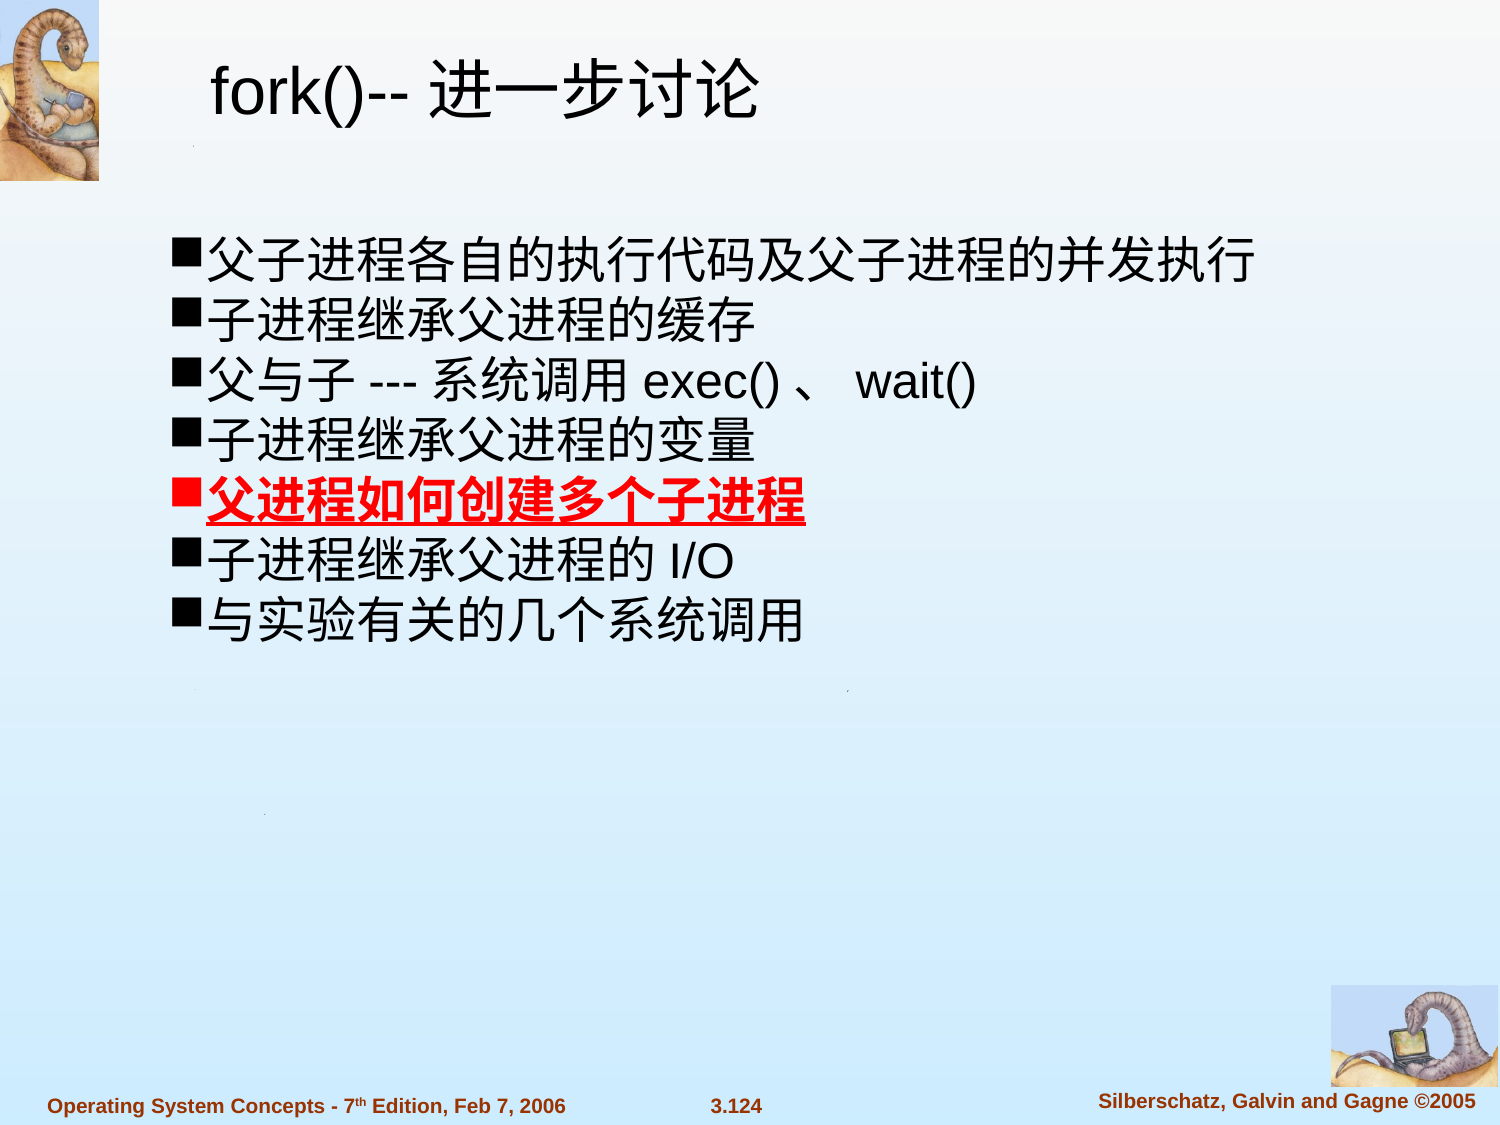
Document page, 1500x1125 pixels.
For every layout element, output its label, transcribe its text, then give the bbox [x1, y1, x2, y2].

picture [0, 0, 99, 181]
title fork()--进一步讨论 [195, 46, 1471, 136]
list 父子进程各自的执行代码及父子进程的并发执行 子进程继承父进程的缓存 父与子---系统调用exec()、wait() 子进程继承父进程的变量 父进程如何创建多个子进程 子进程继承父进程的I/O 与实验有关的几个系统调用 [153, 221, 1384, 874]
picture [1331, 985, 1498, 1087]
